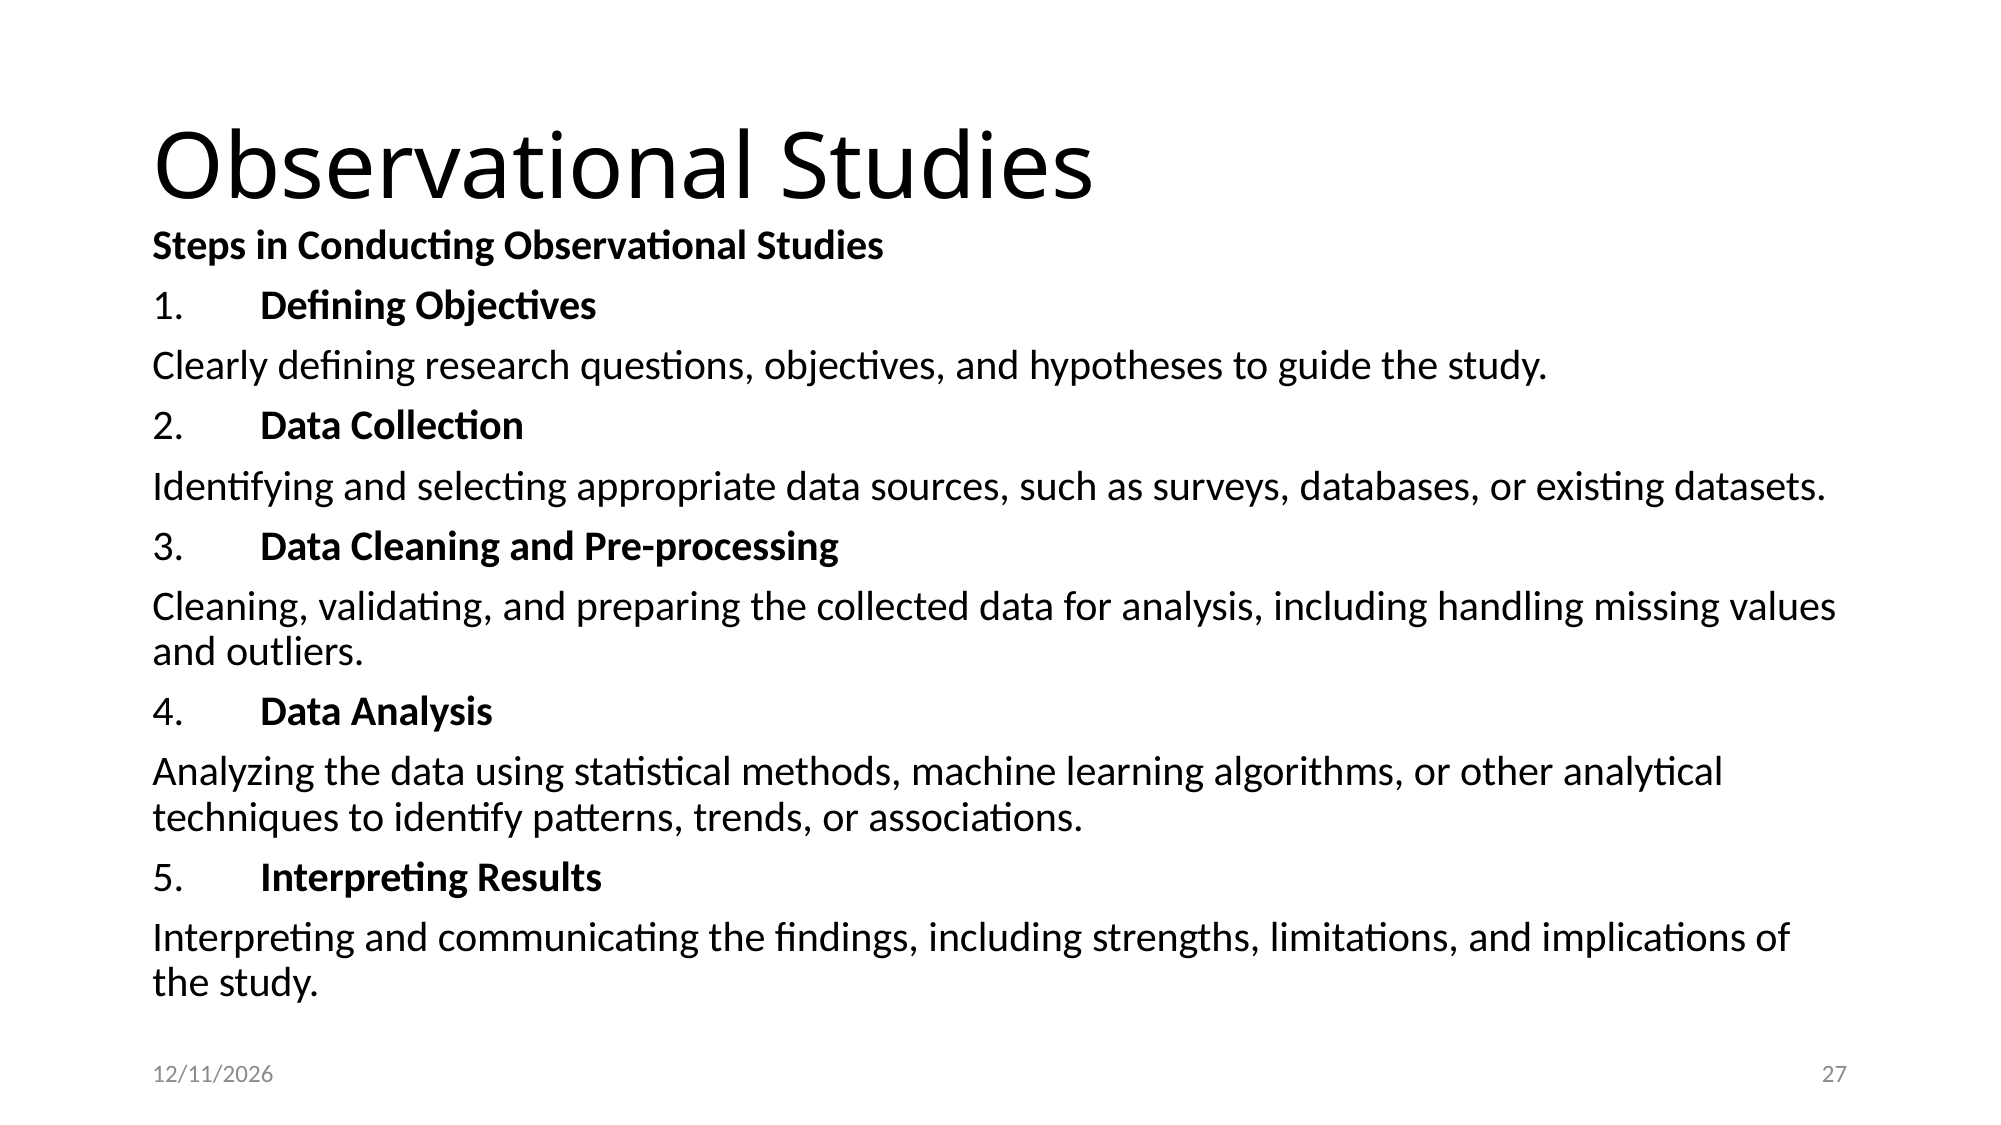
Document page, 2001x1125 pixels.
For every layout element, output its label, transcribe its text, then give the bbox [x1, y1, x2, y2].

list Steps in Conducting Observational Studies 1. Defining Objectives Clearly defining research questions, objectives, and hypotheses to guide the study. 2. Data Collection Identifying and selecting appropriate data sources, such as surveys, databases, or existing datasets. 3. Data Cleaning and Pre-processing Cleaning, validating, and preparing the collected data for analysis, including handling missing values and outliers. 4. Data Analysis Analyzing the data using statistical methods, machine learning algorithms, or other analytical techniques to identify patterns, trends, or associations. 5. Interpreting Results Interpreting and communicating the findings, including strengths, limitations, and implications of the study. [137, 215, 1863, 1066]
title Observational Studies [137, 59, 1863, 215]
slide_number 27 [1412, 1042, 1863, 1103]
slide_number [137, 1042, 588, 1103]
